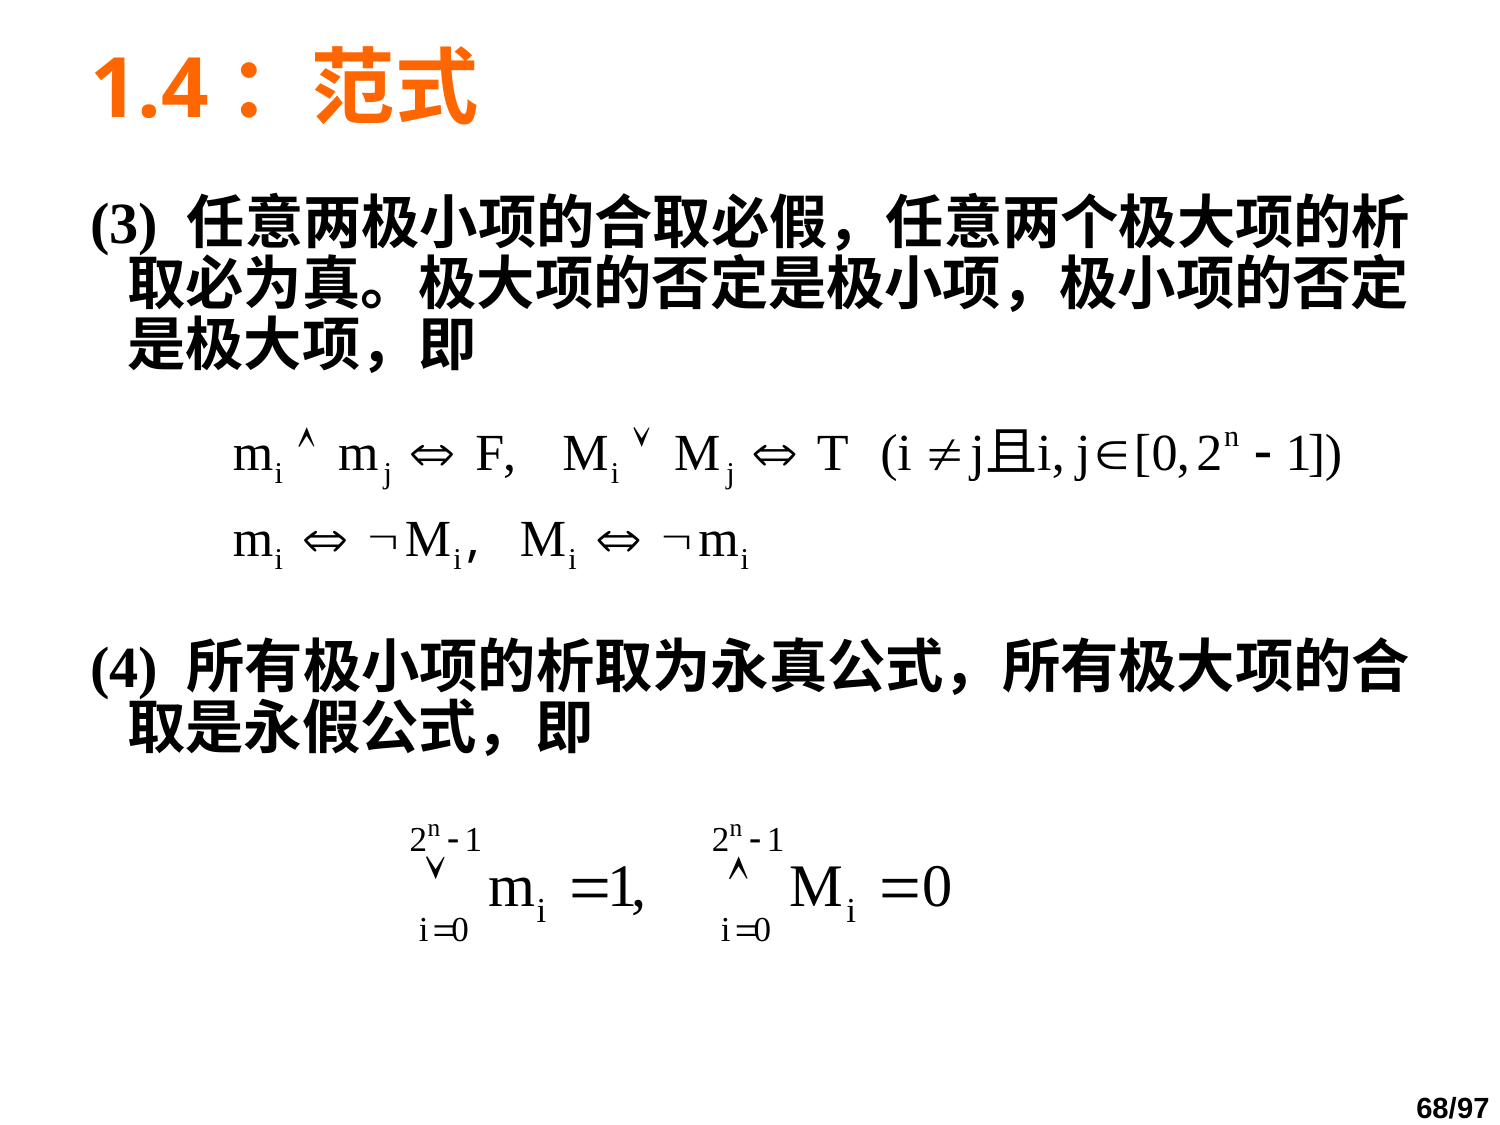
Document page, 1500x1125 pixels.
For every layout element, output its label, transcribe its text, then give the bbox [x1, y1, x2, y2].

title 1.4：范式 [74, 37, 1426, 143]
list (3) 任意两极小项的合取必假，任意两个极大项的析取必为真。极大项的否定是极小项，极小项的否定是极大项，即 (4) 所有极小项的析取为永真公式，所有极大项的合取是永假公式，即 [75, 187, 1438, 1088]
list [399, 805, 964, 958]
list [224, 414, 1354, 580]
